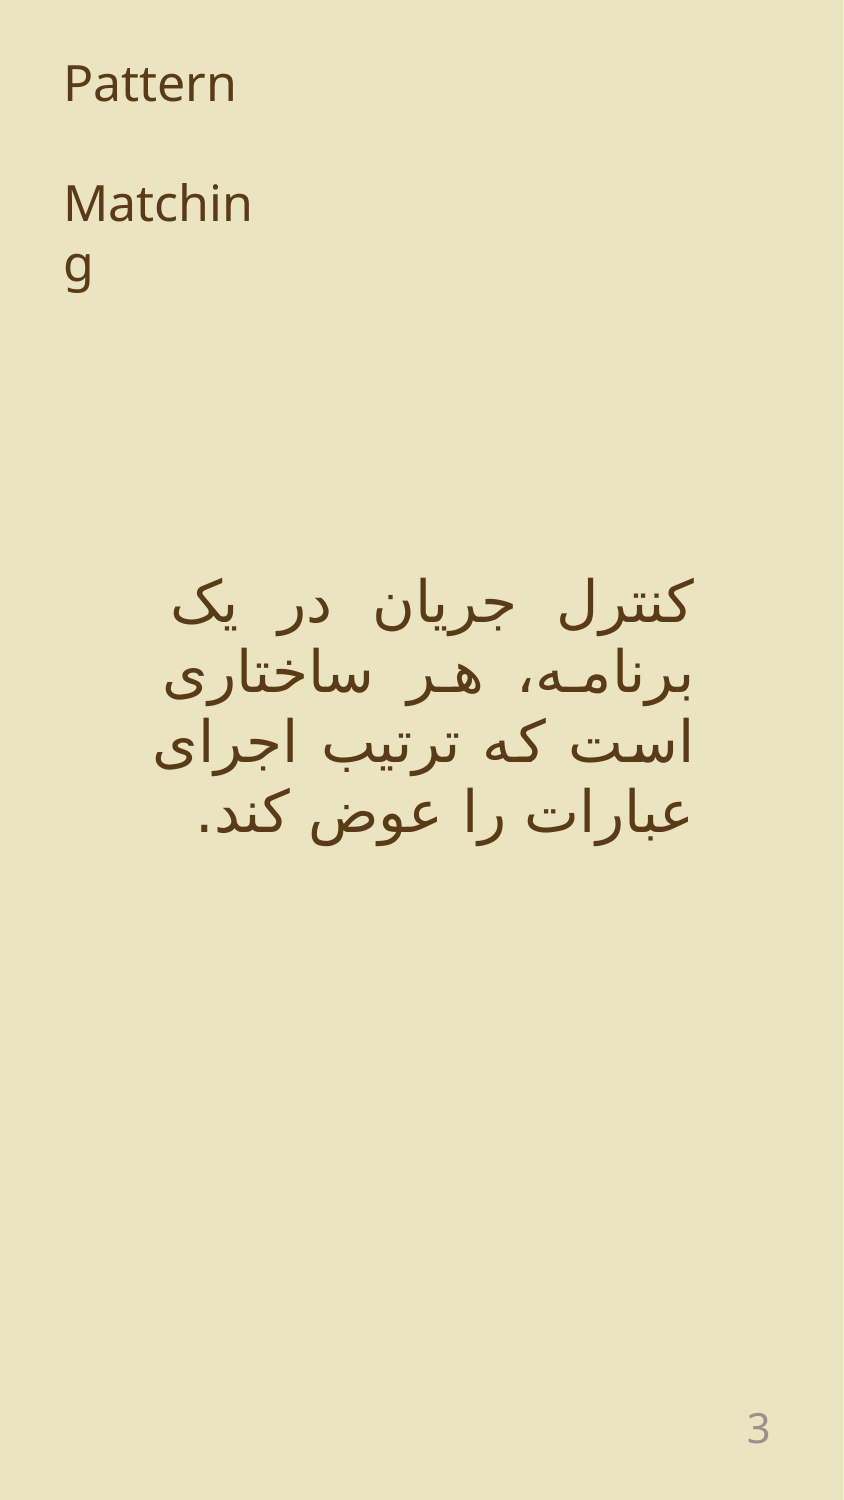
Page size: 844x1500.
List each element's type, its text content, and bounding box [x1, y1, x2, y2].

text_box کنترل جریان در یک برنامه، هر ساختاری است که ترتیب اجرای عبارات را عوض کند. [134, 557, 710, 852]
text_box Pattern Matching [48, 43, 282, 299]
slide_number 3 [595, 1390, 786, 1471]
